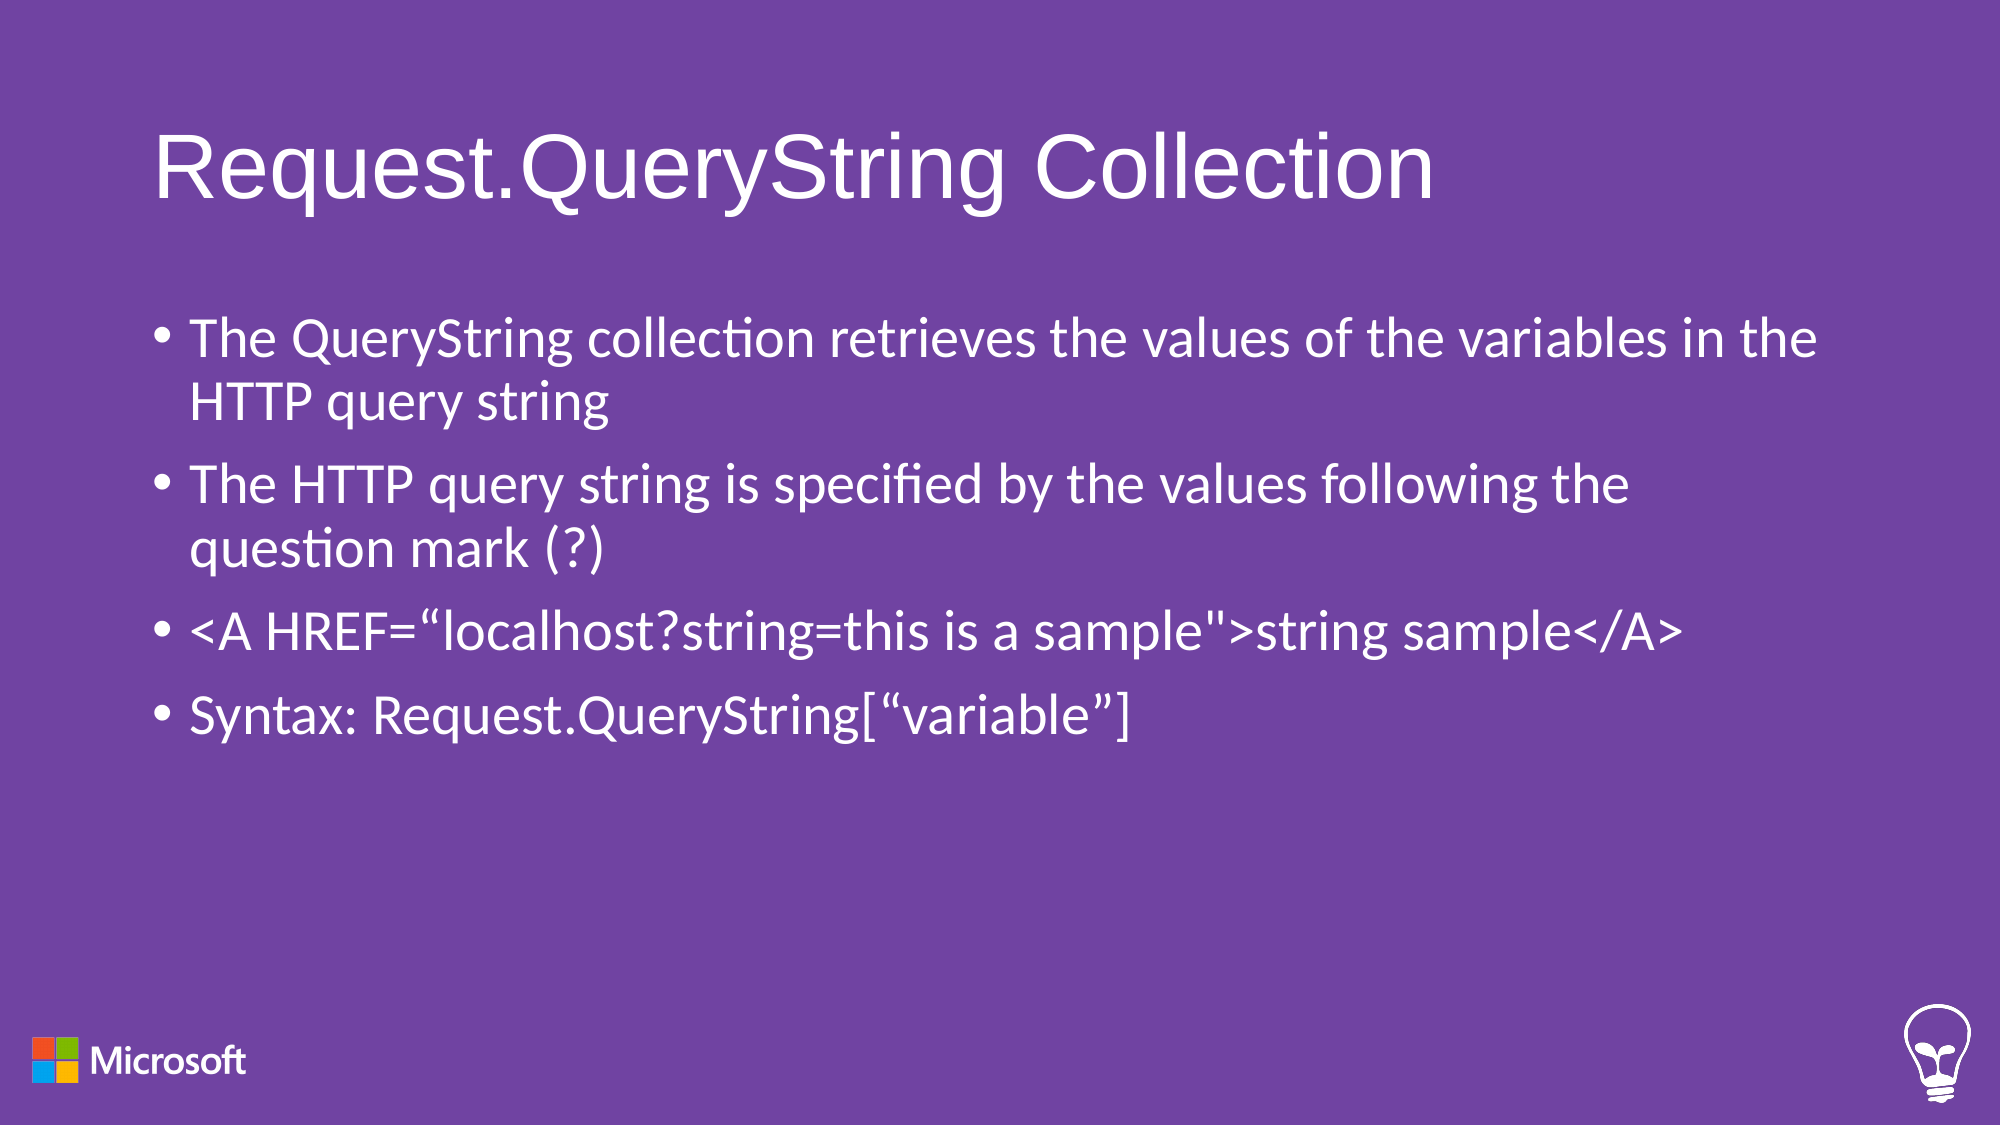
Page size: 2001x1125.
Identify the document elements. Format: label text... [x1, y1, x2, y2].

picture [3, 1010, 275, 1110]
title Request.QueryString Collection [137, 59, 1863, 278]
list The QueryString collection retrieves the values of the variables in the HTTP query string The HTTP query string is specified by the values following the question mark (?) <A HREF=“localhost?string=this is a sample">string sample</A> Syntax: Request.QueryString[“variable”] [137, 299, 1863, 1014]
picture [1904, 1004, 1971, 1103]
